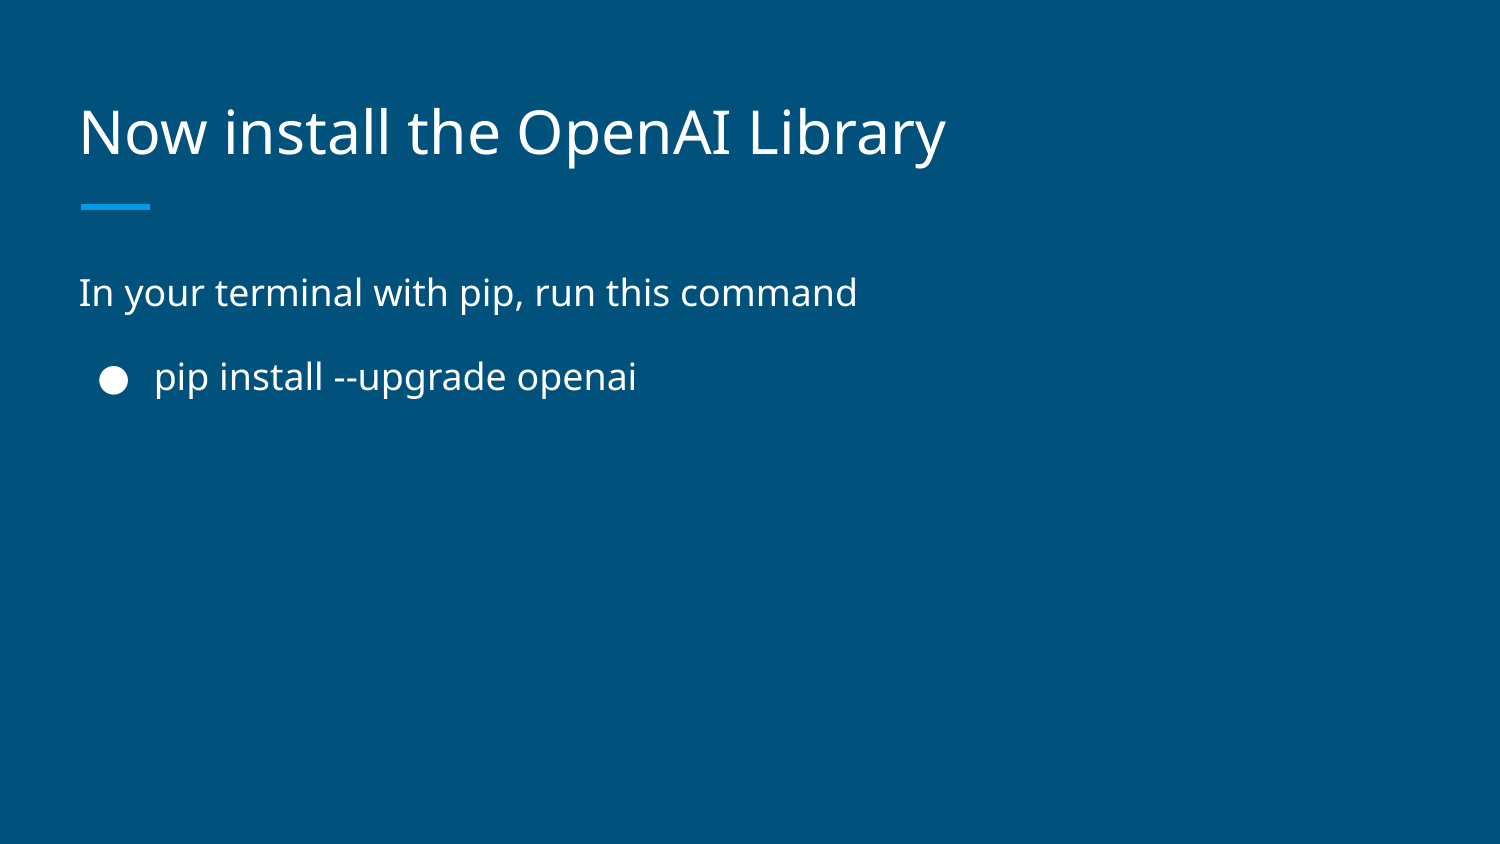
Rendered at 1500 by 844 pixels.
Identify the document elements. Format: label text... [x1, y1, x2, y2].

title Now install the OpenAI Library [63, 75, 1437, 188]
list In your terminal with pip, run this command pip install --upgrade openai [63, 244, 1437, 750]
